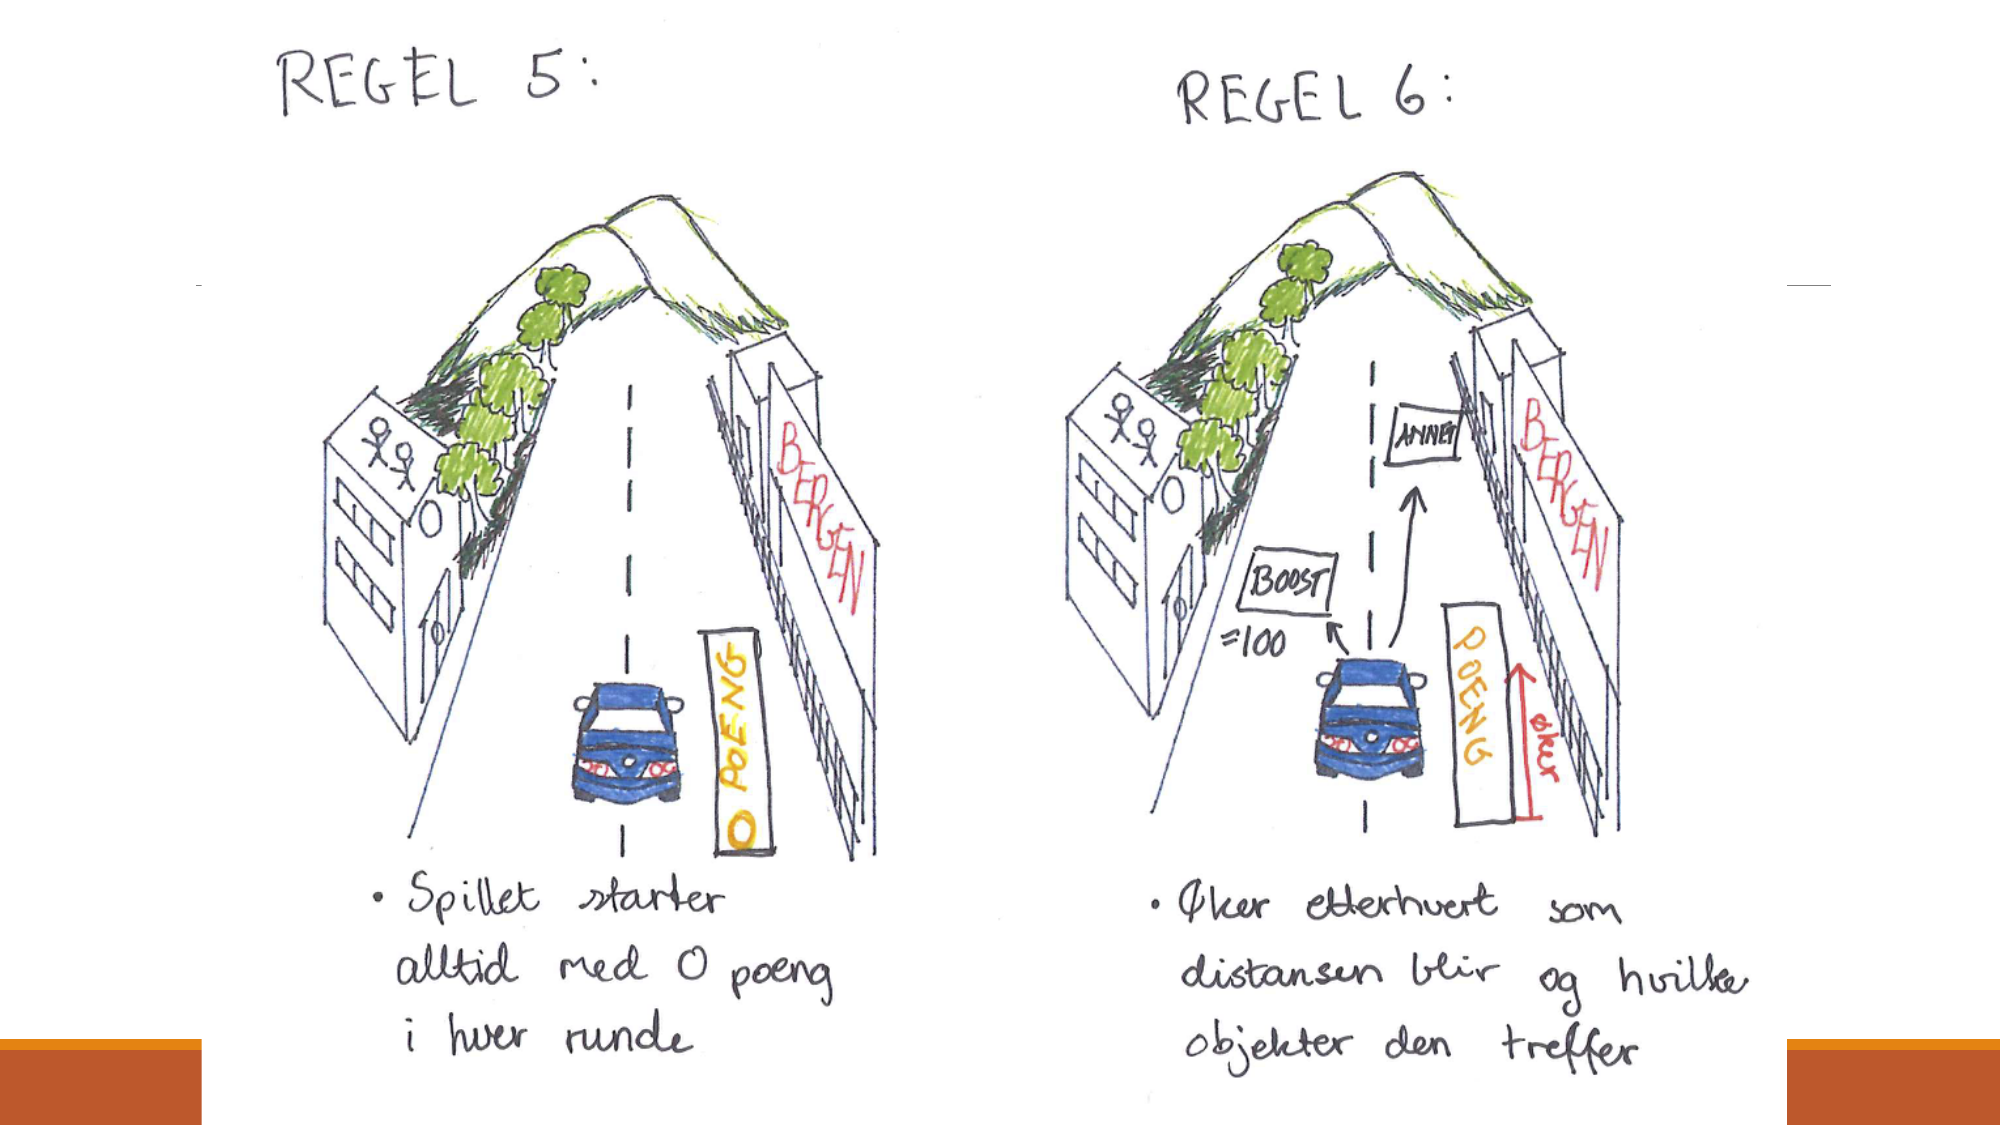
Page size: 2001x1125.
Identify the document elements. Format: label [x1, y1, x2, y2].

picture [200, 0, 1790, 1125]
